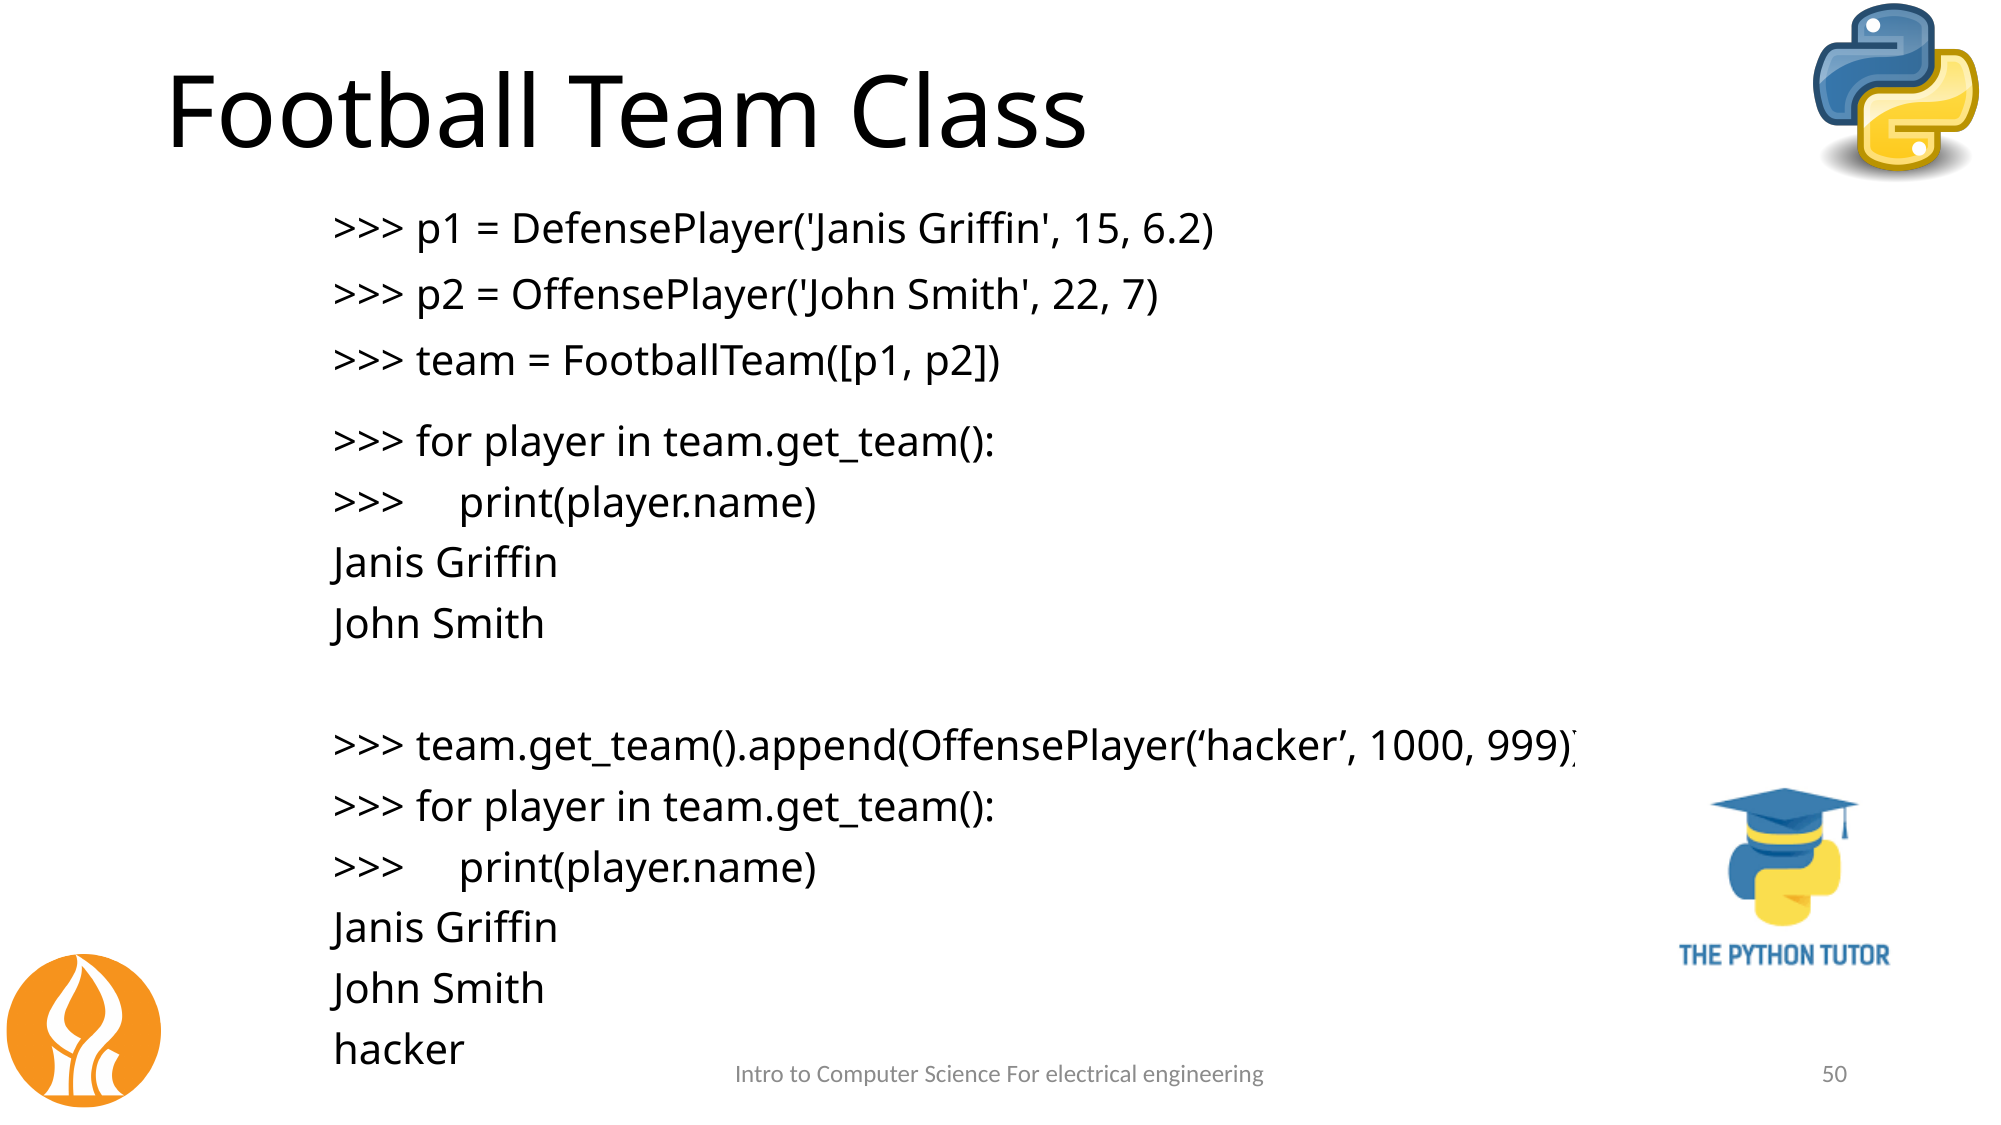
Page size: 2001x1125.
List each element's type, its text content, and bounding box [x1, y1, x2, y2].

picture [1802, 0, 1990, 187]
list >>> p1 = DefensePlayer('Janis Griffin', 15, 6.2) >>> p2 = OffensePlayer('John Smith', 22, 7) >>> team = FootballTeam([p1, p2]) >>> for player in team.get_team(): >>> print(player.name) Janis Griffin John Smith >>> team.get_team().append(OffensePlayer(‘hacker’, 1000, 999)) >>> for player in team.get_team(): >>> print(player.name) Janis Griffin John Smith hacker [310, 200, 1726, 1022]
footer Intro to Computer Science For electrical engineering [662, 1042, 1338, 1103]
picture [1574, 732, 2000, 1022]
slide_number 50 [1412, 1042, 1863, 1103]
picture [1, 948, 165, 1111]
title Football Team Class [149, 21, 1485, 209]
